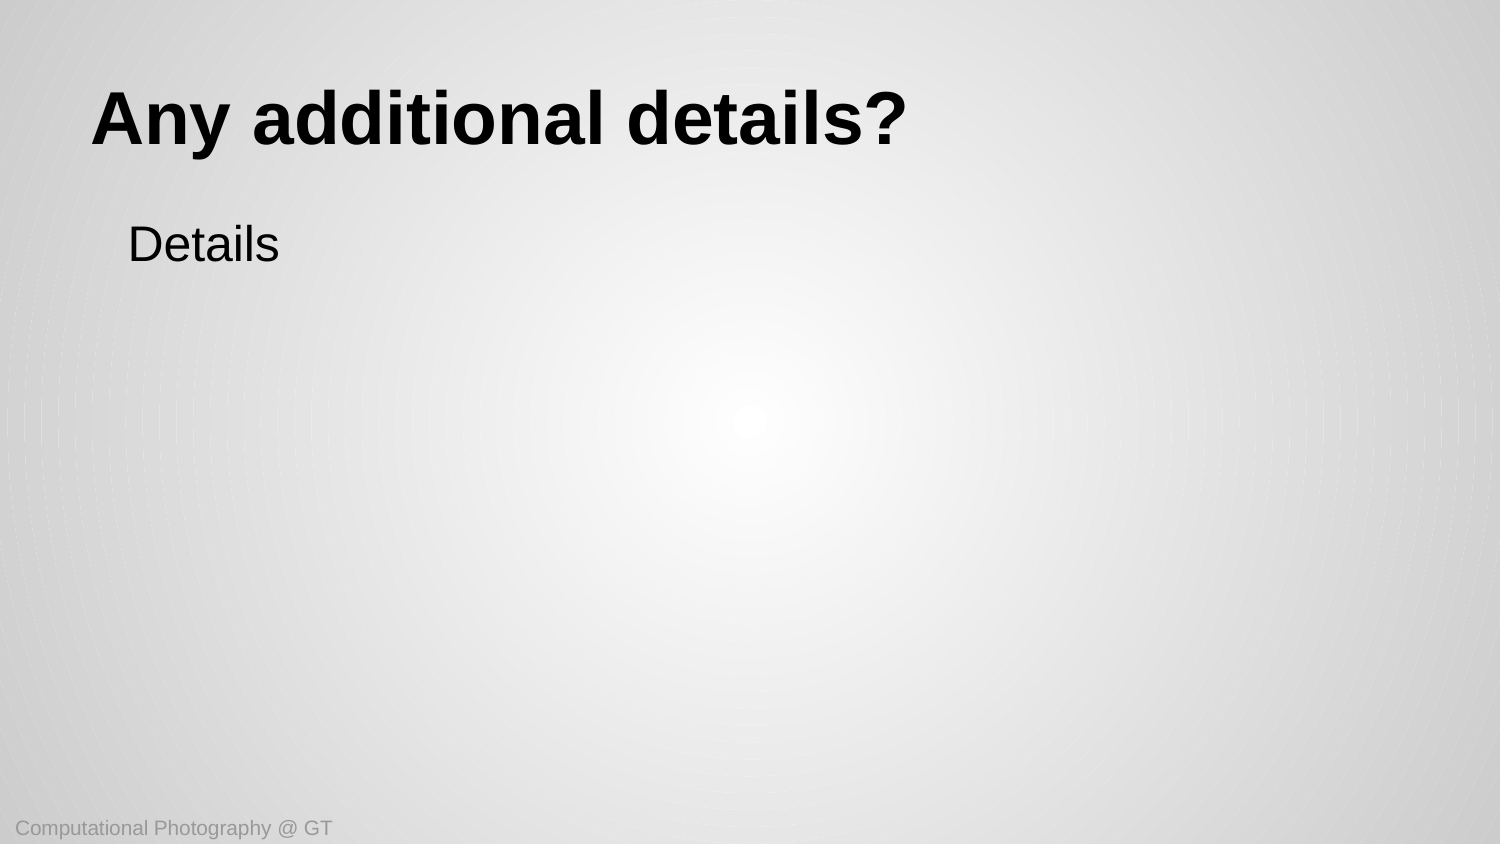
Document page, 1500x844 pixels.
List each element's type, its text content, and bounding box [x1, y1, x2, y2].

list Details [75, 196, 1425, 808]
title Any additional details? [75, 33, 1425, 175]
text_box Computational Photography @ GT [0, 811, 422, 844]
